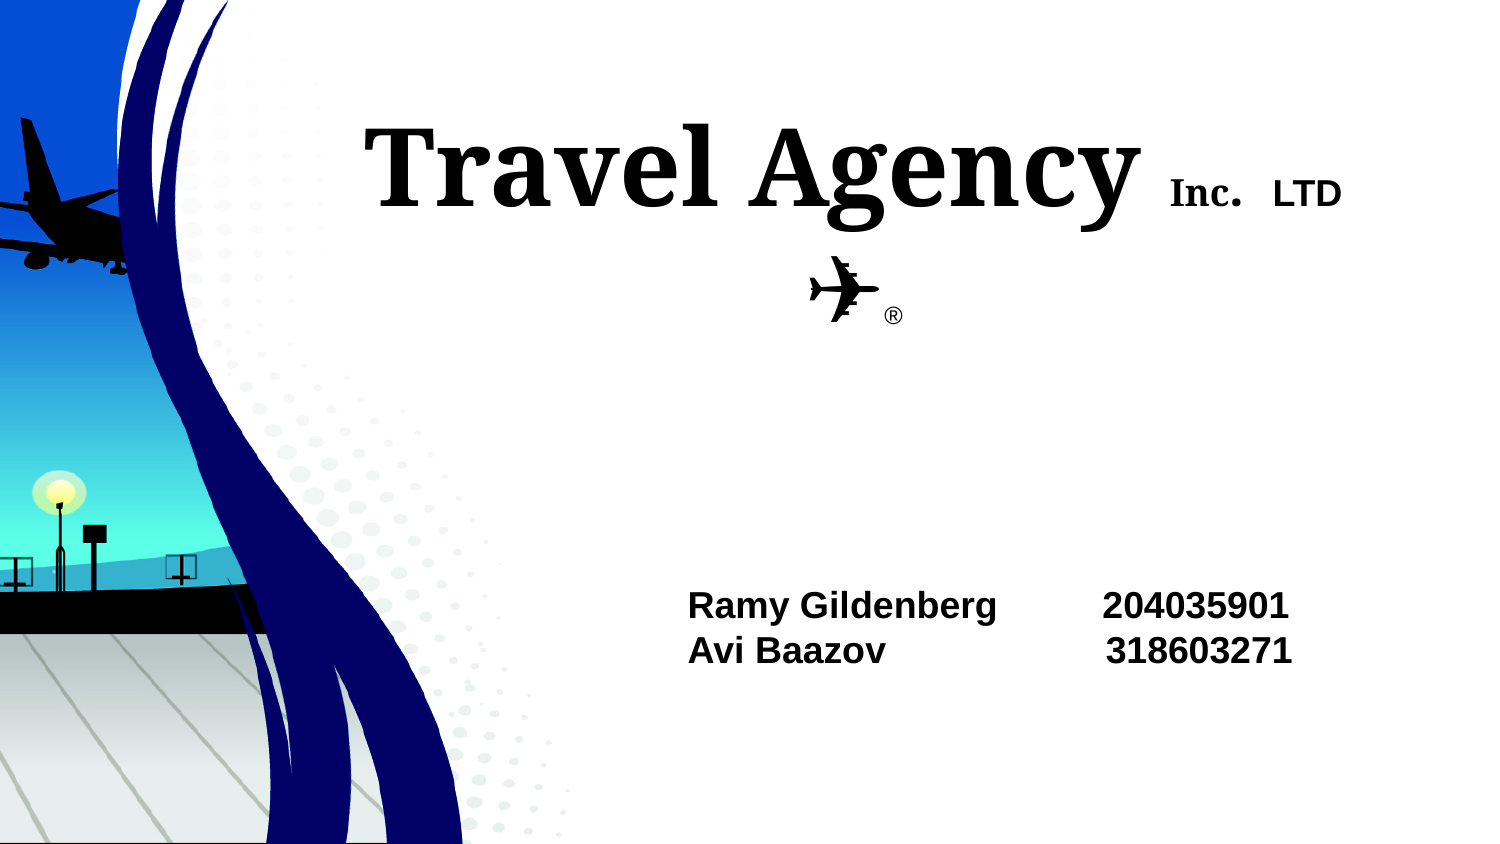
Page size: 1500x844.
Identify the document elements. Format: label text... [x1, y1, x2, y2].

picture [0, 0, 1500, 844]
title Travel Agency Inc. LTD ✈® [154, 21, 1500, 359]
text_box Ramy Gildenberg 204035901 Avi Baazov 318603271 [672, 565, 1334, 844]
